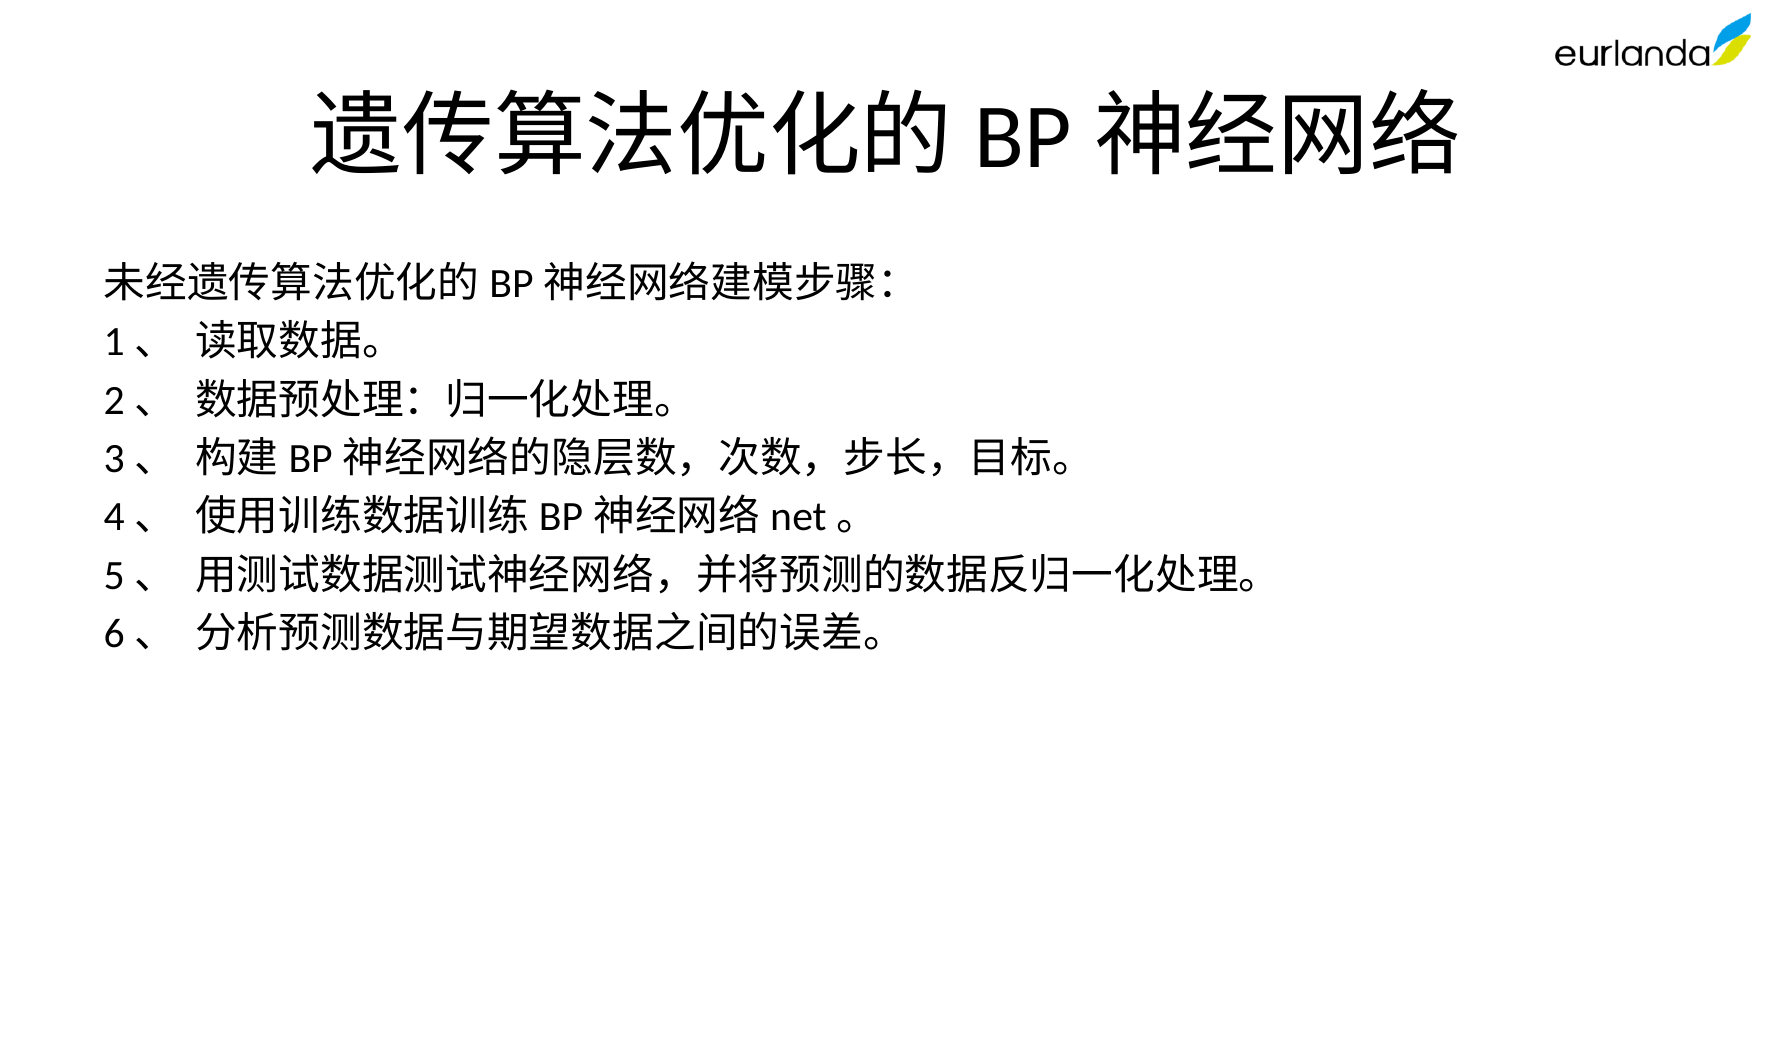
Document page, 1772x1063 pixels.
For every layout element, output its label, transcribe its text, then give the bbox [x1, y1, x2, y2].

title 遗传算法优化的BP神经网络 [88, 42, 1684, 220]
list 未经遗传算法优化的BP神经网络建模步骤： 1、 读取数据。 2、 数据预处理：归一化处理。 3、 构建BP神经网络的隐层数，次数，步长，目标。 4、 使用训练数据训练BP神经网络net。 5、 用测试数据测试神经网络，并将预测的数据反归一化处理。 6、 分析预测数据与期望数据之间的误差。 [88, 248, 1684, 950]
picture [1555, 11, 1751, 66]
